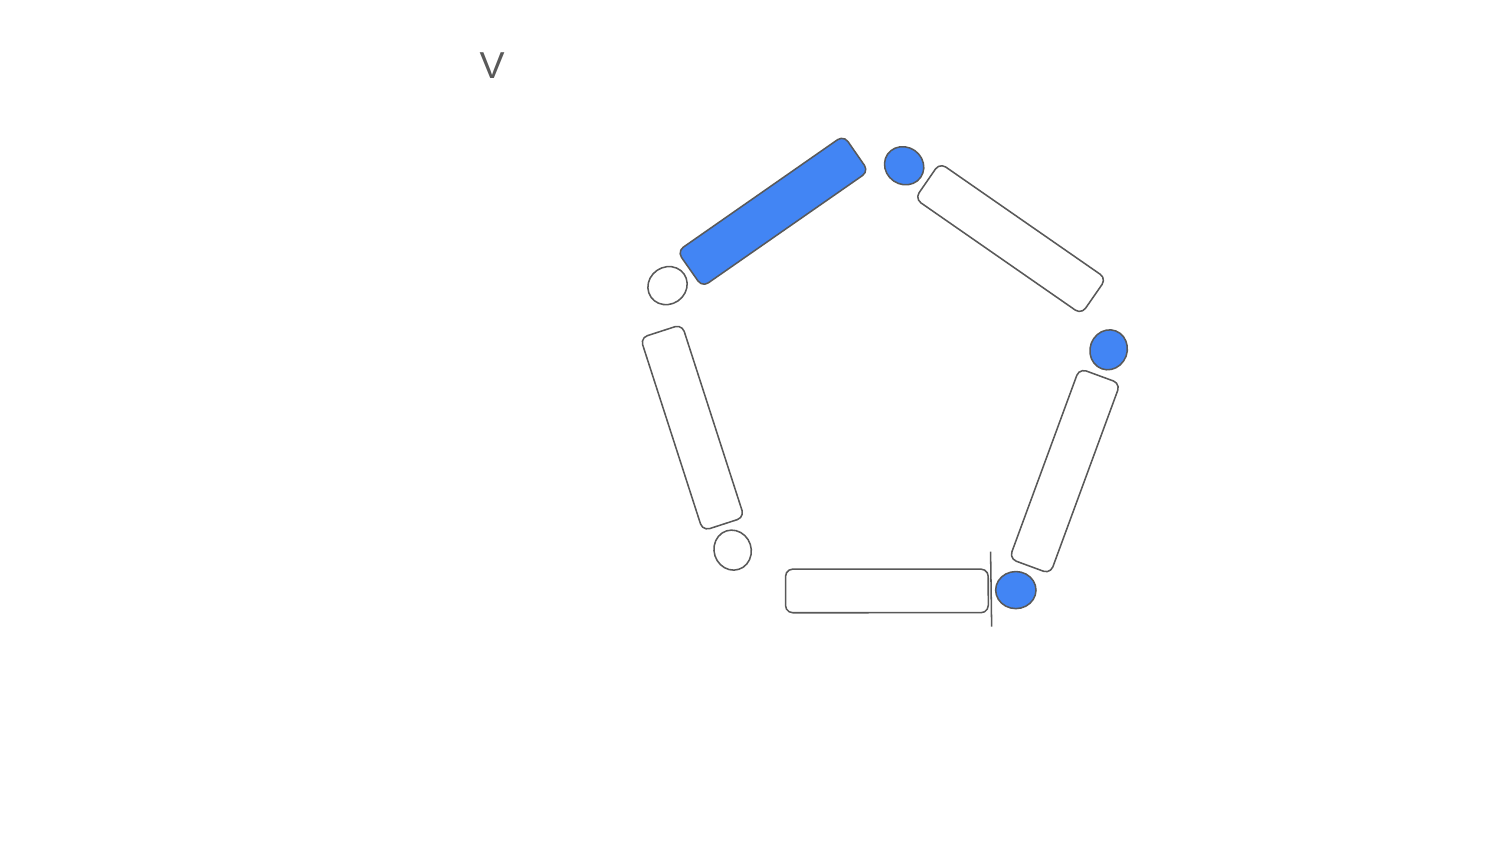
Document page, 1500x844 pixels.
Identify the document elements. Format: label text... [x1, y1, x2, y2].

text_box [680, 138, 866, 285]
text_box [1011, 370, 1119, 572]
text_box V [464, 25, 1065, 101]
text_box [1090, 329, 1128, 370]
text_box [642, 326, 743, 529]
text_box [996, 571, 1037, 609]
text_box [917, 165, 1104, 312]
text_box [714, 530, 752, 571]
text_box [884, 146, 924, 185]
text_box [647, 266, 688, 305]
text_box [785, 569, 985, 613]
